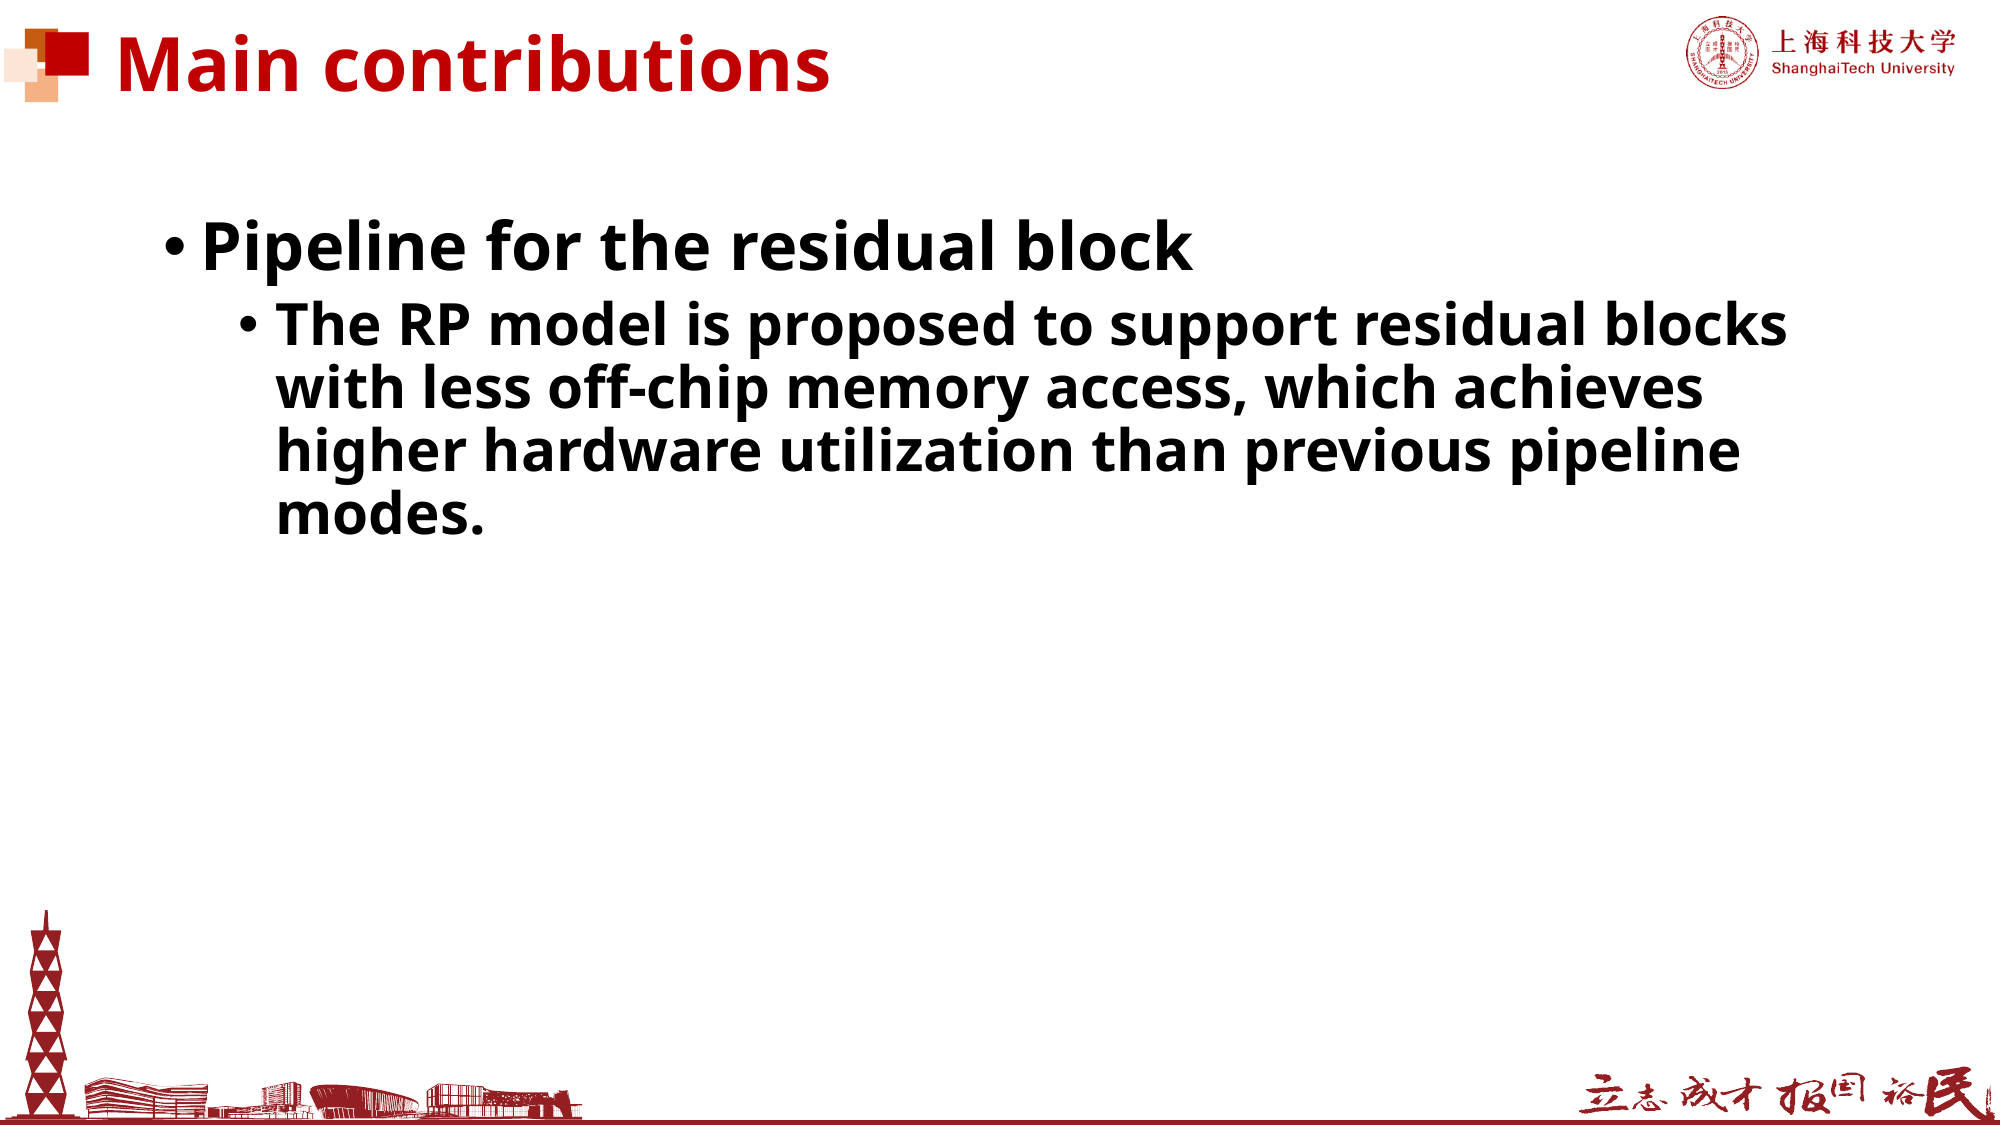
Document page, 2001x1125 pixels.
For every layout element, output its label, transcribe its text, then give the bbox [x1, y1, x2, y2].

list Pipeline for the residual block The RP model is proposed to support residual blocks with less off-chip memory access, which achieves higher hardware utilization than previous pipeline modes. [148, 205, 1823, 920]
title Main contributions [24, 16, 1750, 119]
picture [1750, 16, 1955, 89]
